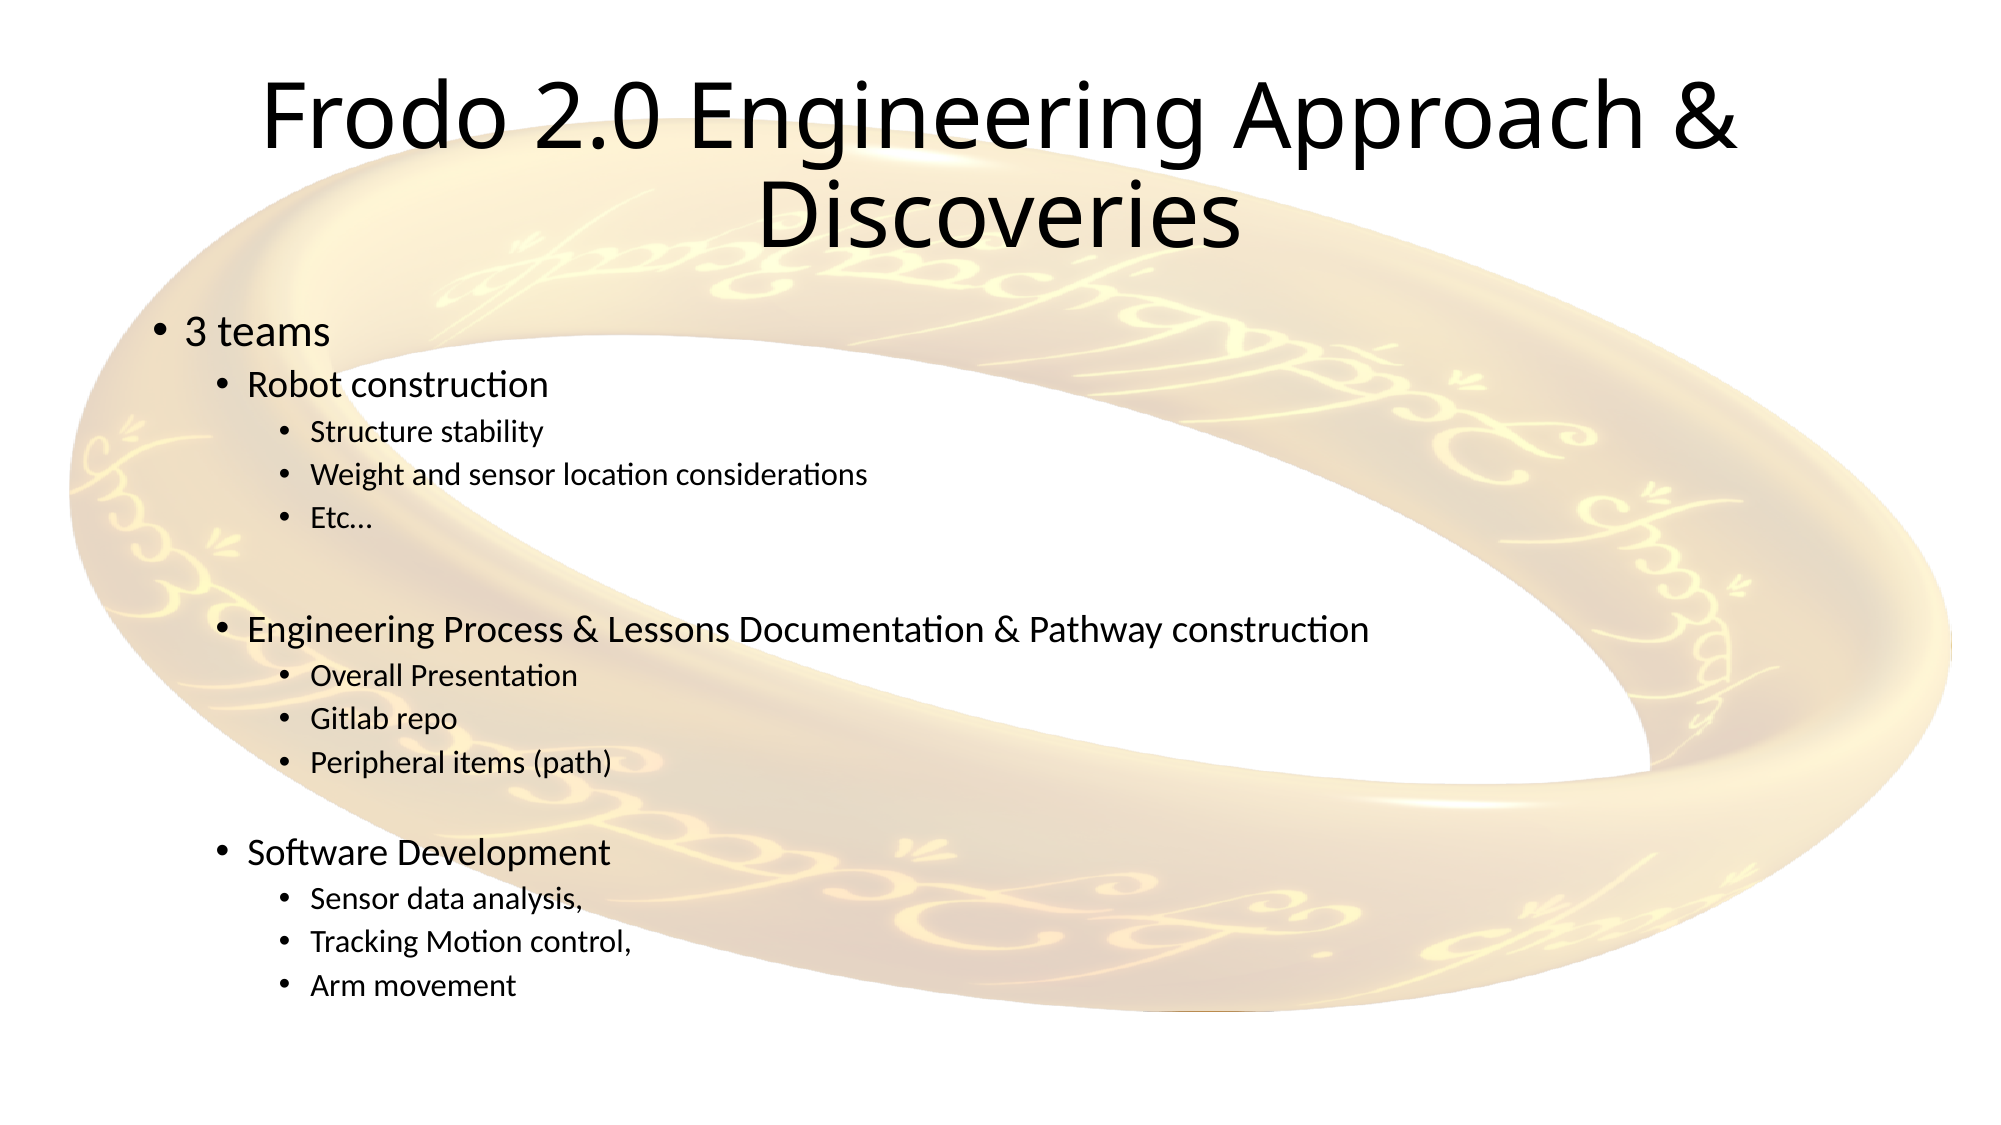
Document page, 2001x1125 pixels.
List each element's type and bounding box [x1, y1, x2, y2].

text_box [48, 62, 1952, 1012]
